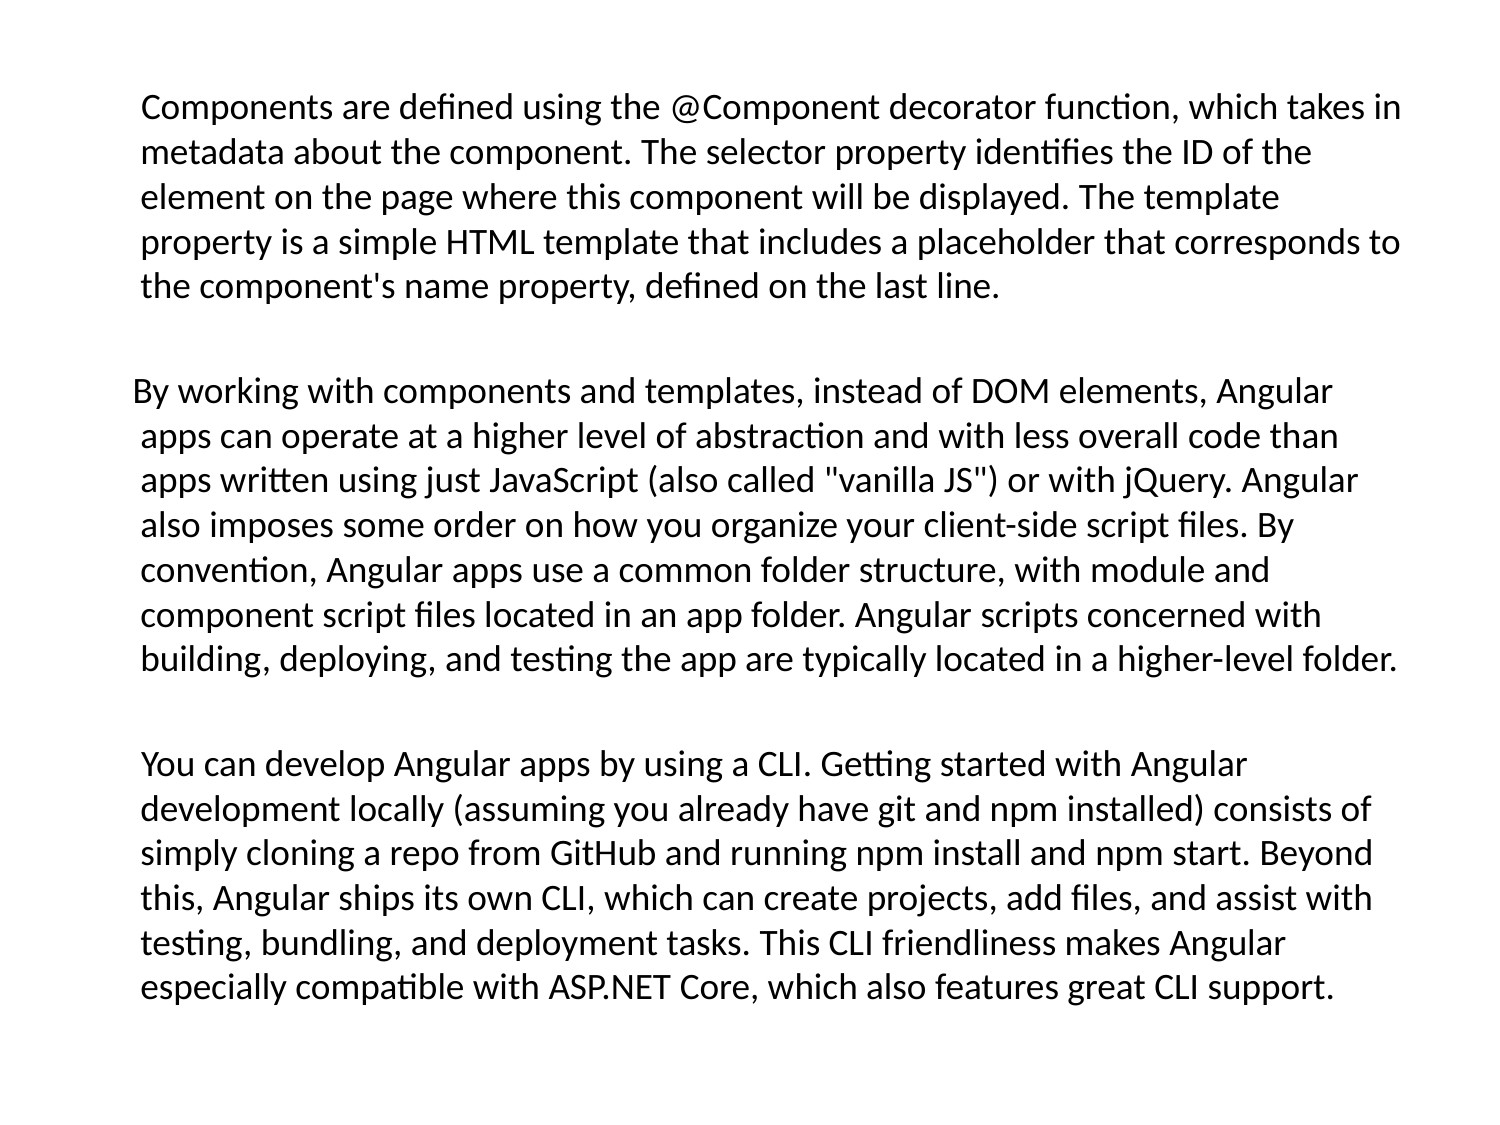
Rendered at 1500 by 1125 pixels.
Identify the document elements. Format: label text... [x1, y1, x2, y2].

list Components are defined using the @Component decorator function, which takes in metadata about the component. The selector property identifies the ID of the element on the page where this component will be displayed. The template property is a simple HTML template that includes a placeholder that corresponds to the component's name property, defined on the last line. By working with components and templates, instead of DOM elements, Angular apps can operate at a higher level of abstraction and with less overall code than apps written using just JavaScript (also called "vanilla JS") or with jQuery. Angular also imposes some order on how you organize your client-side script files. By convention, Angular apps use a common folder structure, with module and component script files located in an app folder. Angular scripts concerned with building, deploying, and testing the app are typically located in a higher-level folder. You can develop Angular apps by using a CLI. Getting started with Angular development locally (assuming you already have git and npm installed) consists of simply cloning a repo from GitHub and running npm install and npm start. Beyond this, Angular ships its own CLI, which can create projects, add files, and assist with testing, bundling, and deployment tasks. This CLI friendliness makes Angular especially compatible with ASP.NET Core, which also features great CLI support. [75, 75, 1425, 1050]
